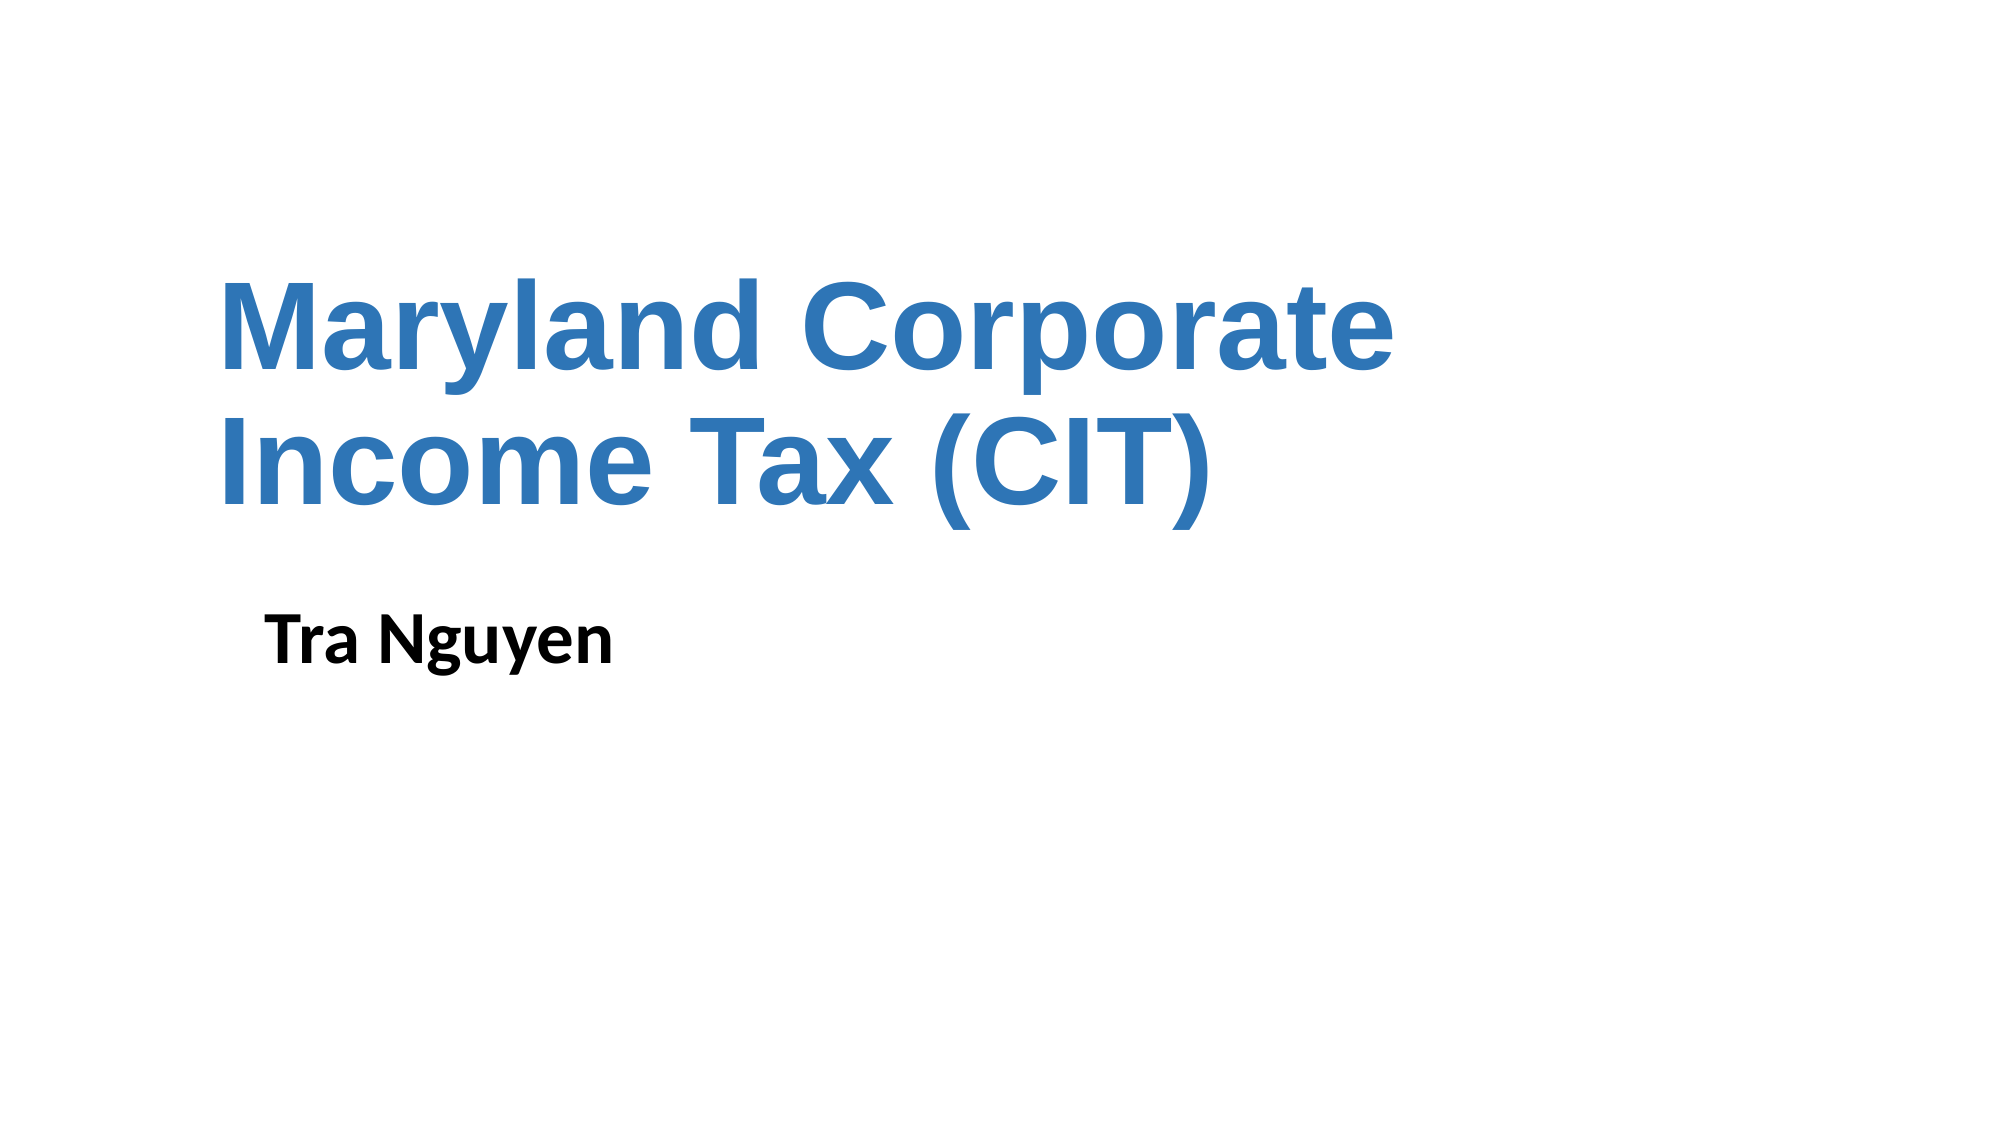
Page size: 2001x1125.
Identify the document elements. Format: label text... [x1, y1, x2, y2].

title Maryland Corporate Income Tax (CIT) [202, 142, 1873, 540]
subtitle Tra Nguyen [249, 590, 1750, 863]
